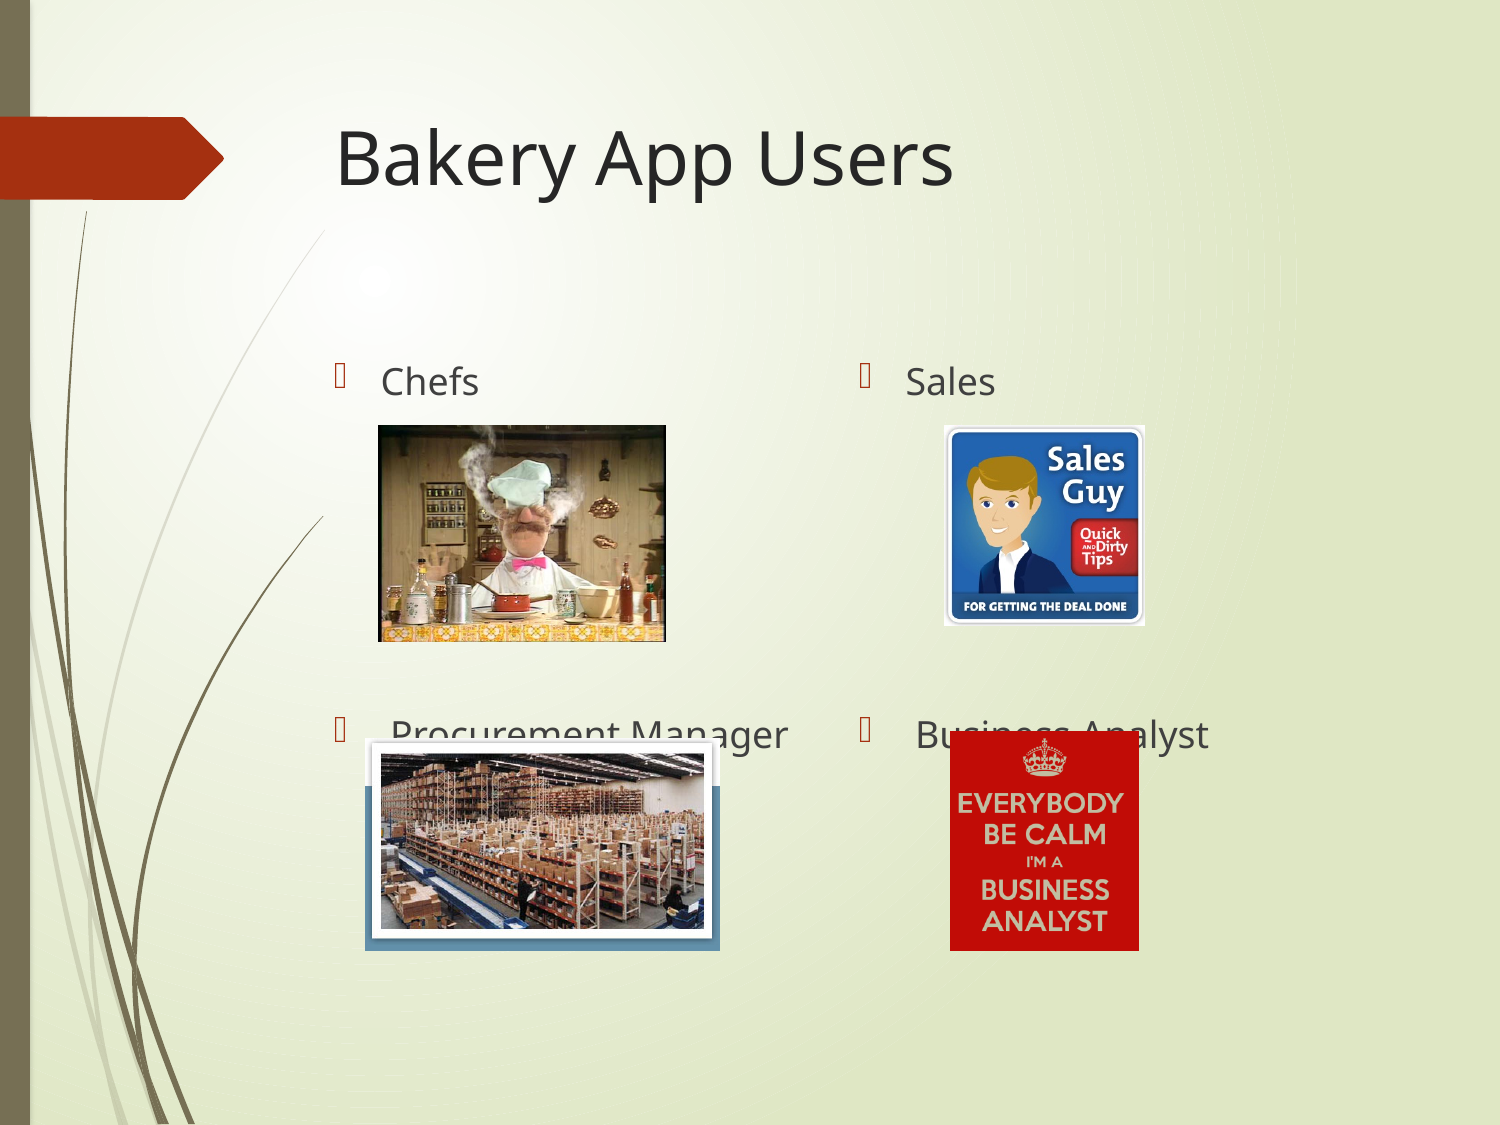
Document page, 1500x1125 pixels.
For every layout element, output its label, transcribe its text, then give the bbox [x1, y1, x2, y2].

text_box Sales Business Analyst [843, 350, 1351, 970]
picture [364, 738, 720, 951]
list Chefs Procurement Manager [318, 350, 825, 970]
picture [949, 731, 1139, 952]
picture [943, 425, 1145, 626]
title Bakery App Users [319, 102, 1400, 313]
picture [377, 425, 666, 642]
